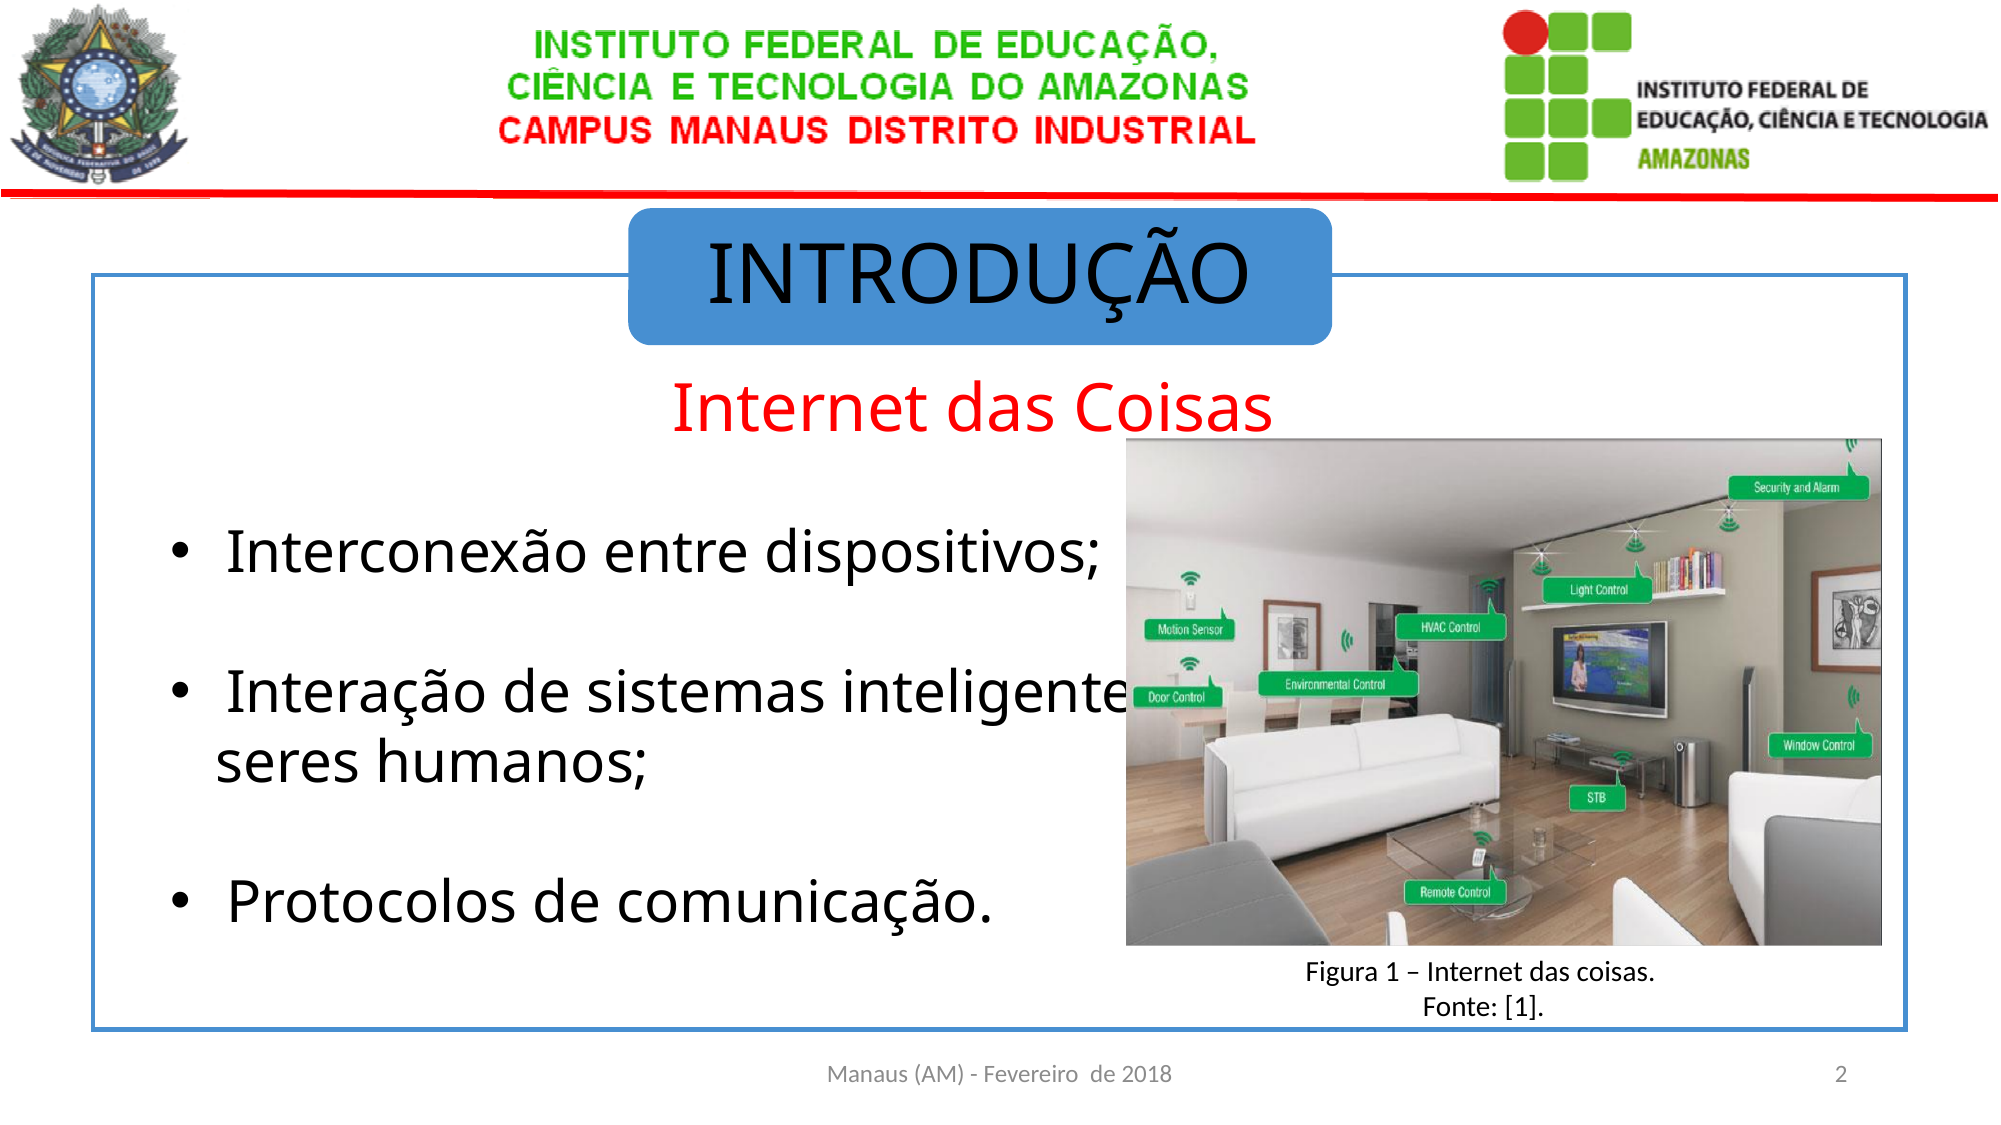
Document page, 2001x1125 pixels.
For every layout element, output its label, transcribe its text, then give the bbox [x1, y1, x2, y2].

text_box INTRODUÇÃO [628, 208, 1333, 346]
slide_number 2 [1412, 1042, 1863, 1103]
picture [0, 2, 2000, 400]
picture [1126, 438, 1882, 946]
text_box Figura 1 – Internet das coisas. Fonte: [1]. [1112, 945, 1855, 1030]
text_box [92, 274, 1907, 1030]
footer Manaus (AM) - Fevereiro de 2018 [662, 1042, 1338, 1103]
text_box Internet das Coisas Interconexão entre dispositivos; Interação de sistemas inteligentes com seres humanos; Protocolos de comunicação. [137, 356, 1776, 1012]
